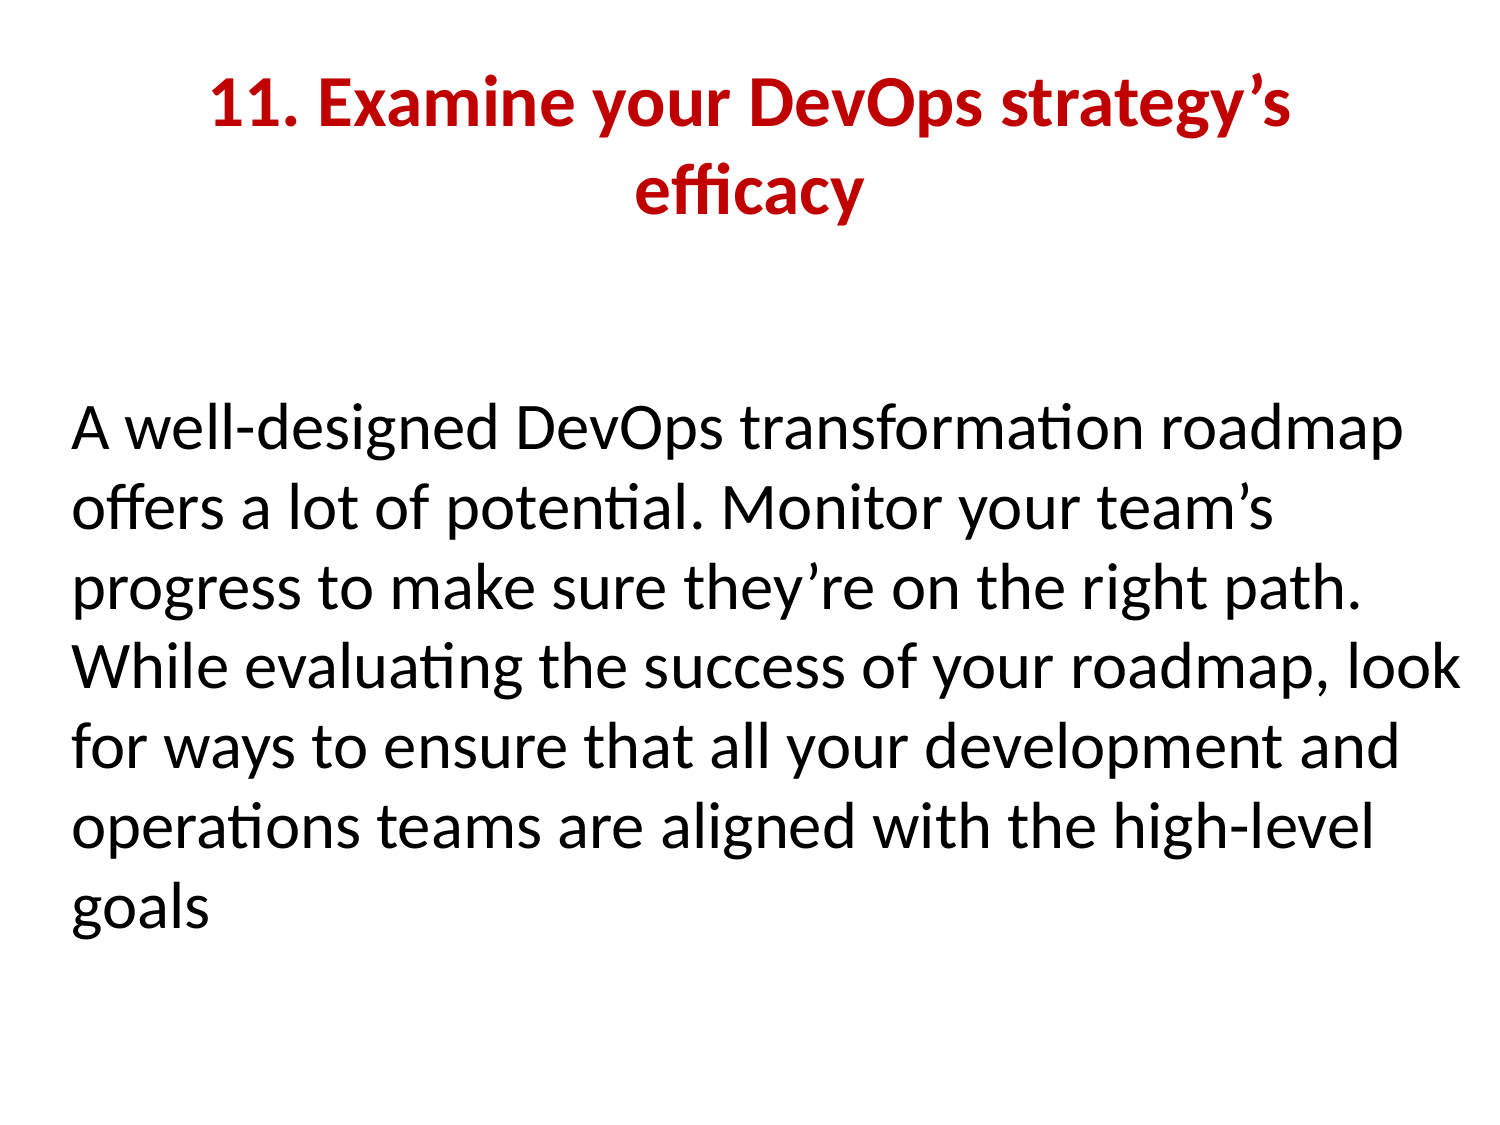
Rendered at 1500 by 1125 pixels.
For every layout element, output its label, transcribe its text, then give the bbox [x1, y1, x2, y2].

list A well-designed DevOps transformation roadmap offers a lot of potential. Monitor your team’s progress to make sure they’re on the right path. While evaluating the success of your roadmap, look for ways to ensure that all your development and operations teams are aligned with the high-level goals [0, 375, 1500, 1125]
title 11. Examine your DevOps strategy’s efficacy [75, 45, 1425, 375]
